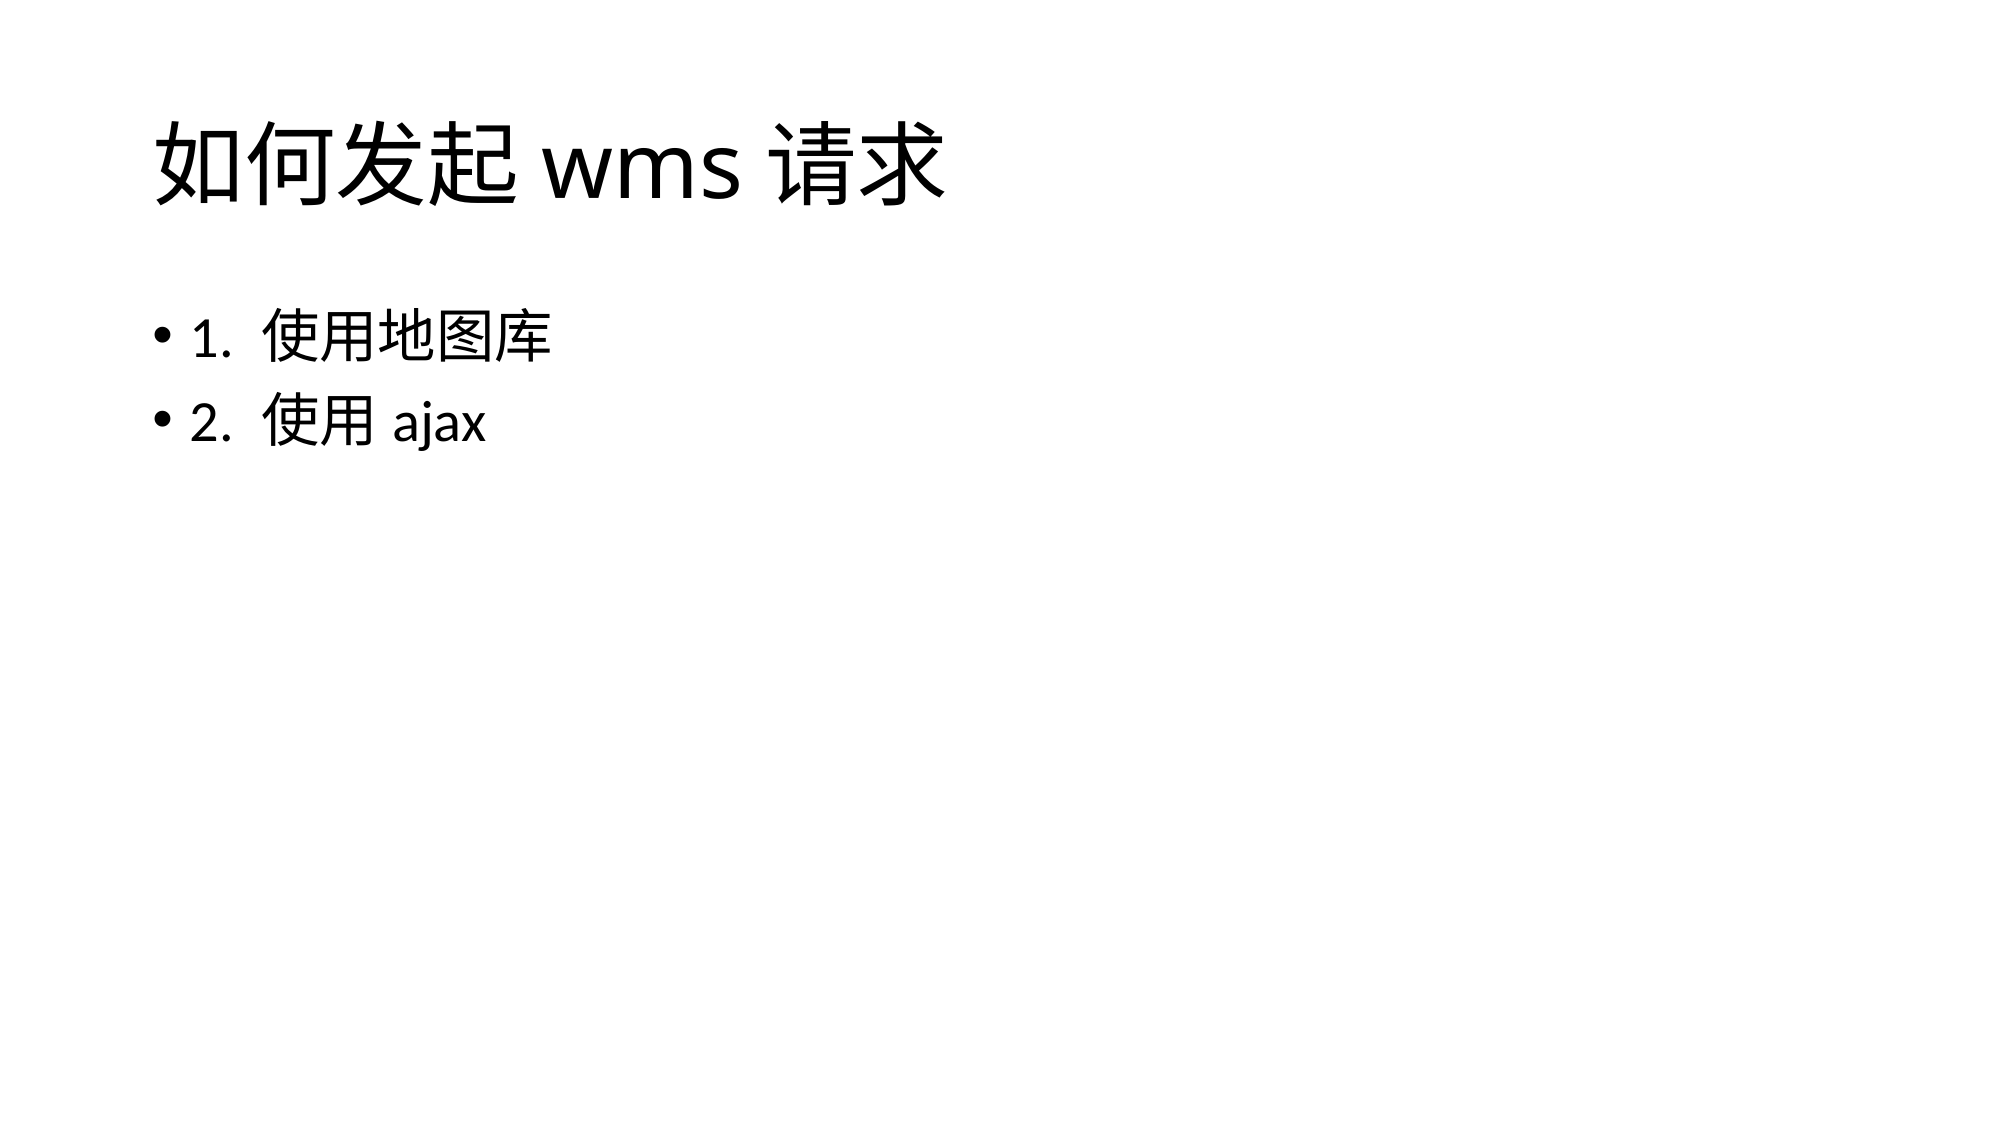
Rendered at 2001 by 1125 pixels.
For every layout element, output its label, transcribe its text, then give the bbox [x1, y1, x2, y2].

list 1. 使用地图库 2. 使用ajax [137, 299, 1863, 1014]
title 如何发起wms请求 [137, 59, 1863, 278]
